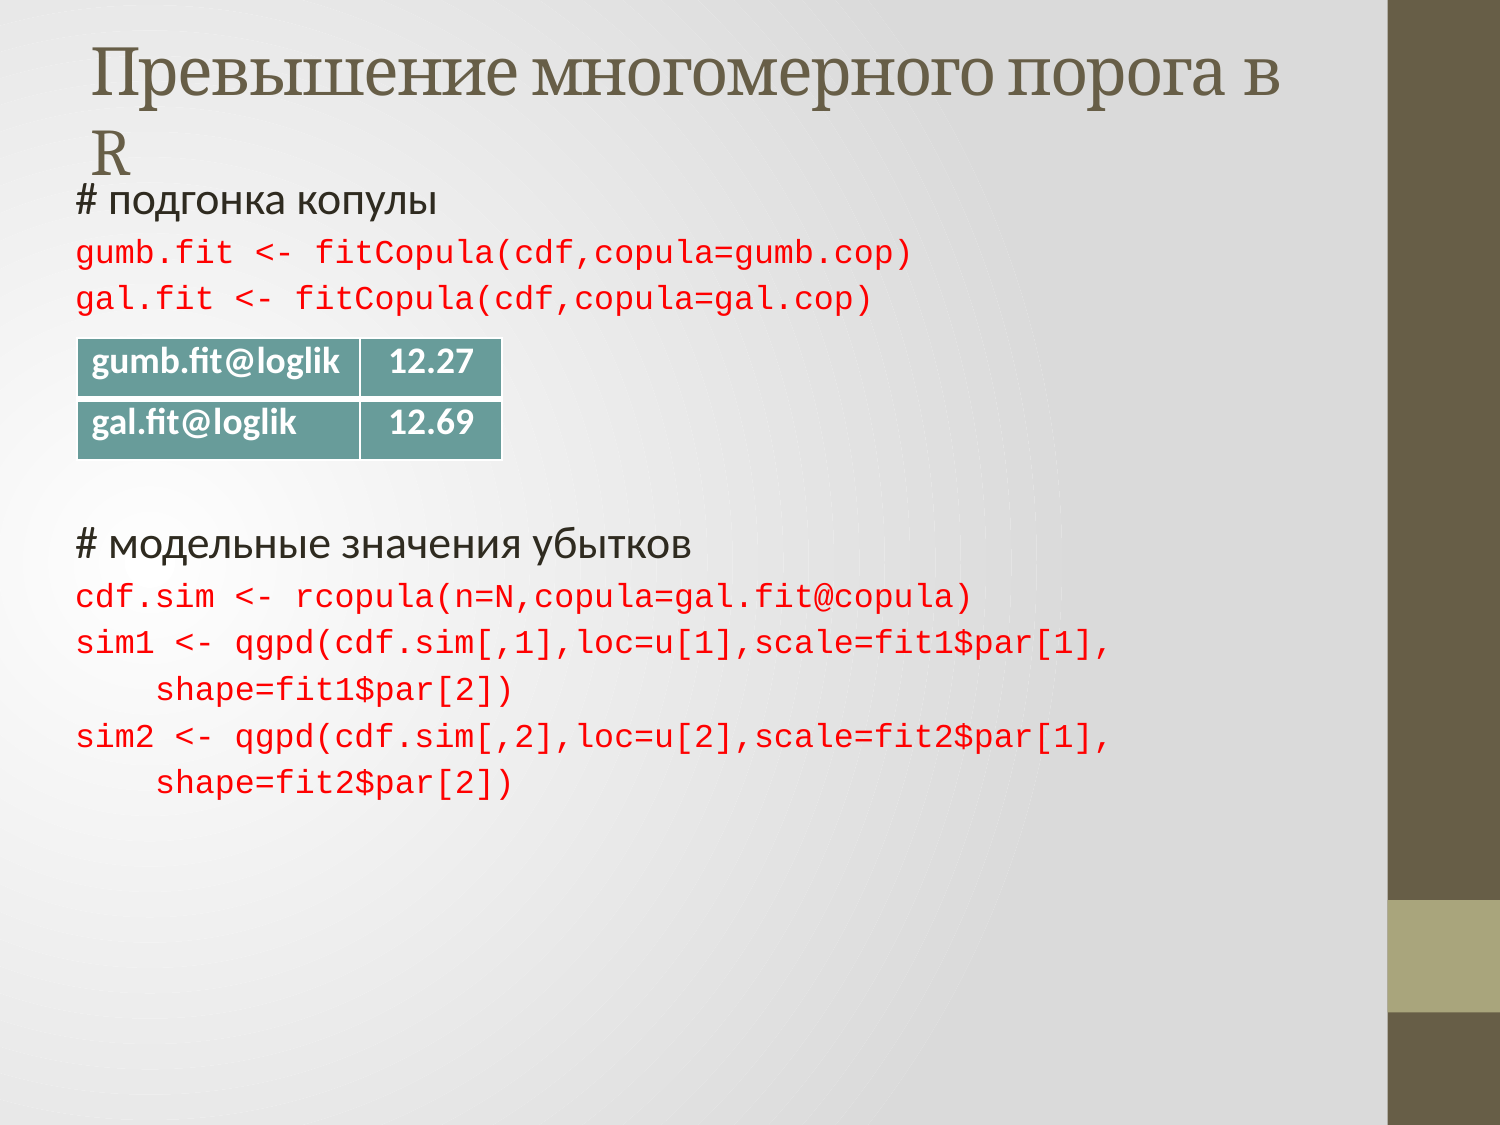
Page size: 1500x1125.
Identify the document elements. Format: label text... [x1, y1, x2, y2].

list # подгонка копулы gumb.fit <- fitCopula(cdf,copula=gumb.cop) gal.fit <- fitCopula(cdf,copula=gal.cop) # модельные значения убытков cdf.sim <- rcopula(n=N,copula=gal.fit@copula) sim1 <- qgpd(cdf.sim[,1],loc=u[1],scale=fit1$par[1], shape=fit1$par[2]) sim2 <- qgpd(cdf.sim[,2],loc=u[2],scale=fit2$par[1], shape=fit2$par[2]) [41, 160, 1353, 1094]
table_cell 12.69 [361, 402, 501, 459]
table_header 12.27 [361, 339, 501, 396]
table_header gumb.fit@loglik [78, 339, 359, 396]
table_cell gal.fit@loglik [78, 402, 359, 459]
title Превышение многомерного порога в R [75, 45, 1325, 160]
